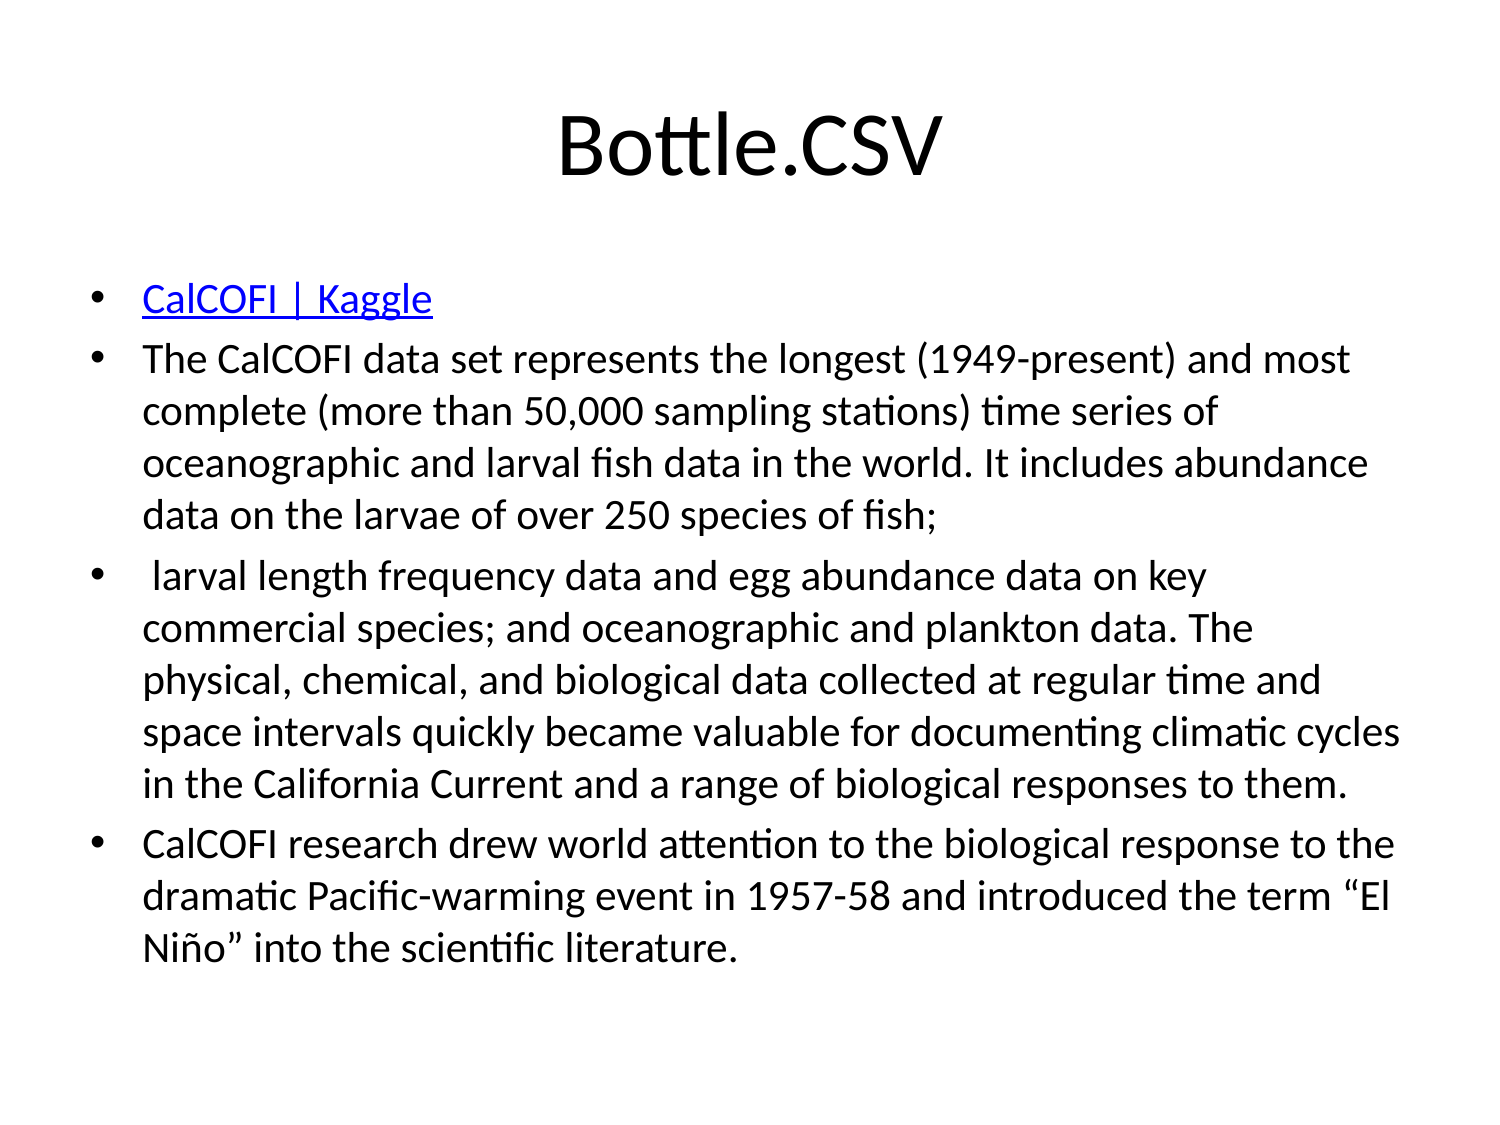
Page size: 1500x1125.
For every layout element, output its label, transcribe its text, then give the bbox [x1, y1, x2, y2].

list CalCOFI | Kaggle The CalCOFI data set represents the longest (1949-present) and most complete (more than 50,000 sampling stations) time series of oceanographic and larval fish data in the world. It includes abundance data on the larvae of over 250 species of fish; larval length frequency data and egg abundance data on key commercial species; and oceanographic and plankton data. The physical, chemical, and biological data collected at regular time and space intervals quickly became valuable for documenting climatic cycles in the California Current and a range of biological responses to them. CalCOFI research drew world attention to the biological response to the dramatic Pacific-warming event in 1957-58 and introduced the term “El Niño” into the scientific literature. [75, 262, 1425, 1005]
title Bottle.CSV [75, 45, 1425, 233]
